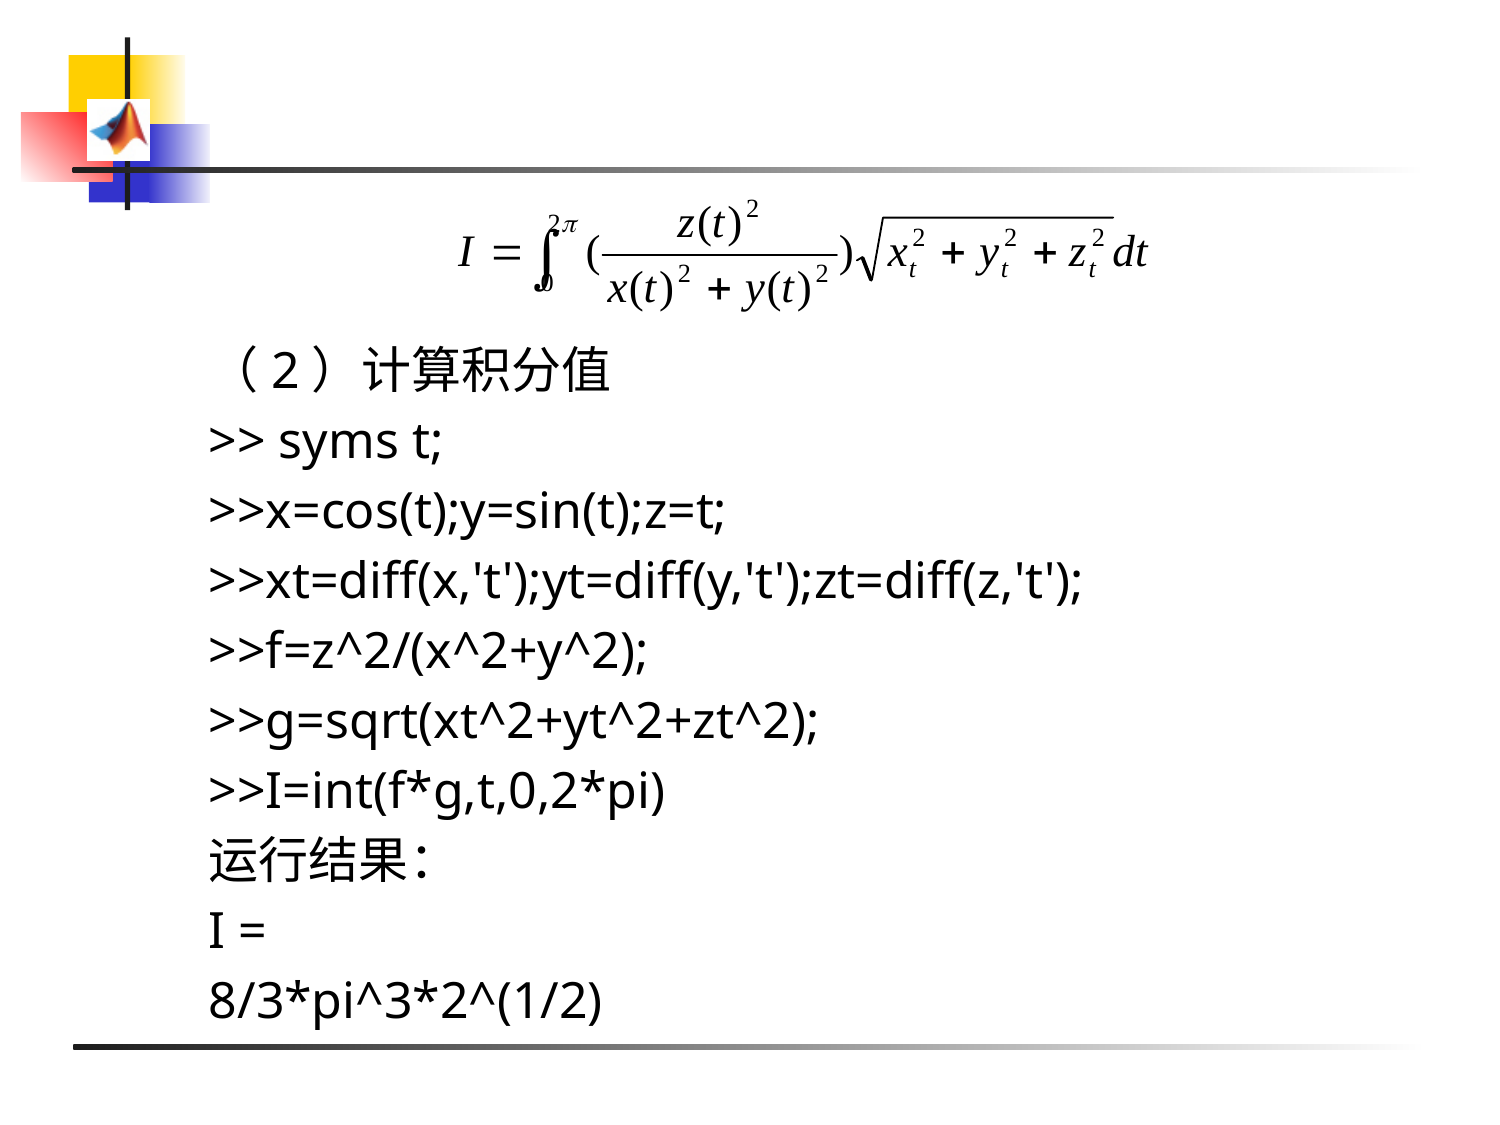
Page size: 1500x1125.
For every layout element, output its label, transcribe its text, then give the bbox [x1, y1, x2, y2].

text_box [449, 187, 1158, 323]
picture [87, 99, 150, 161]
list （2）计算积分值 >> syms t; >>x=cos(t);y=sin(t);z=t; >>xt=diff(x,'t');yt=diff(y,'t');zt=diff(z,'t'); >>f=z^2/(x^2+y^2); >>g=sqrt(xt^2+yt^2+zt^2); >>I=int(f*g,t,0,2*pi) 运行结果： I = 8/3*pi^3*2^(1/2) [193, 330, 1470, 1007]
